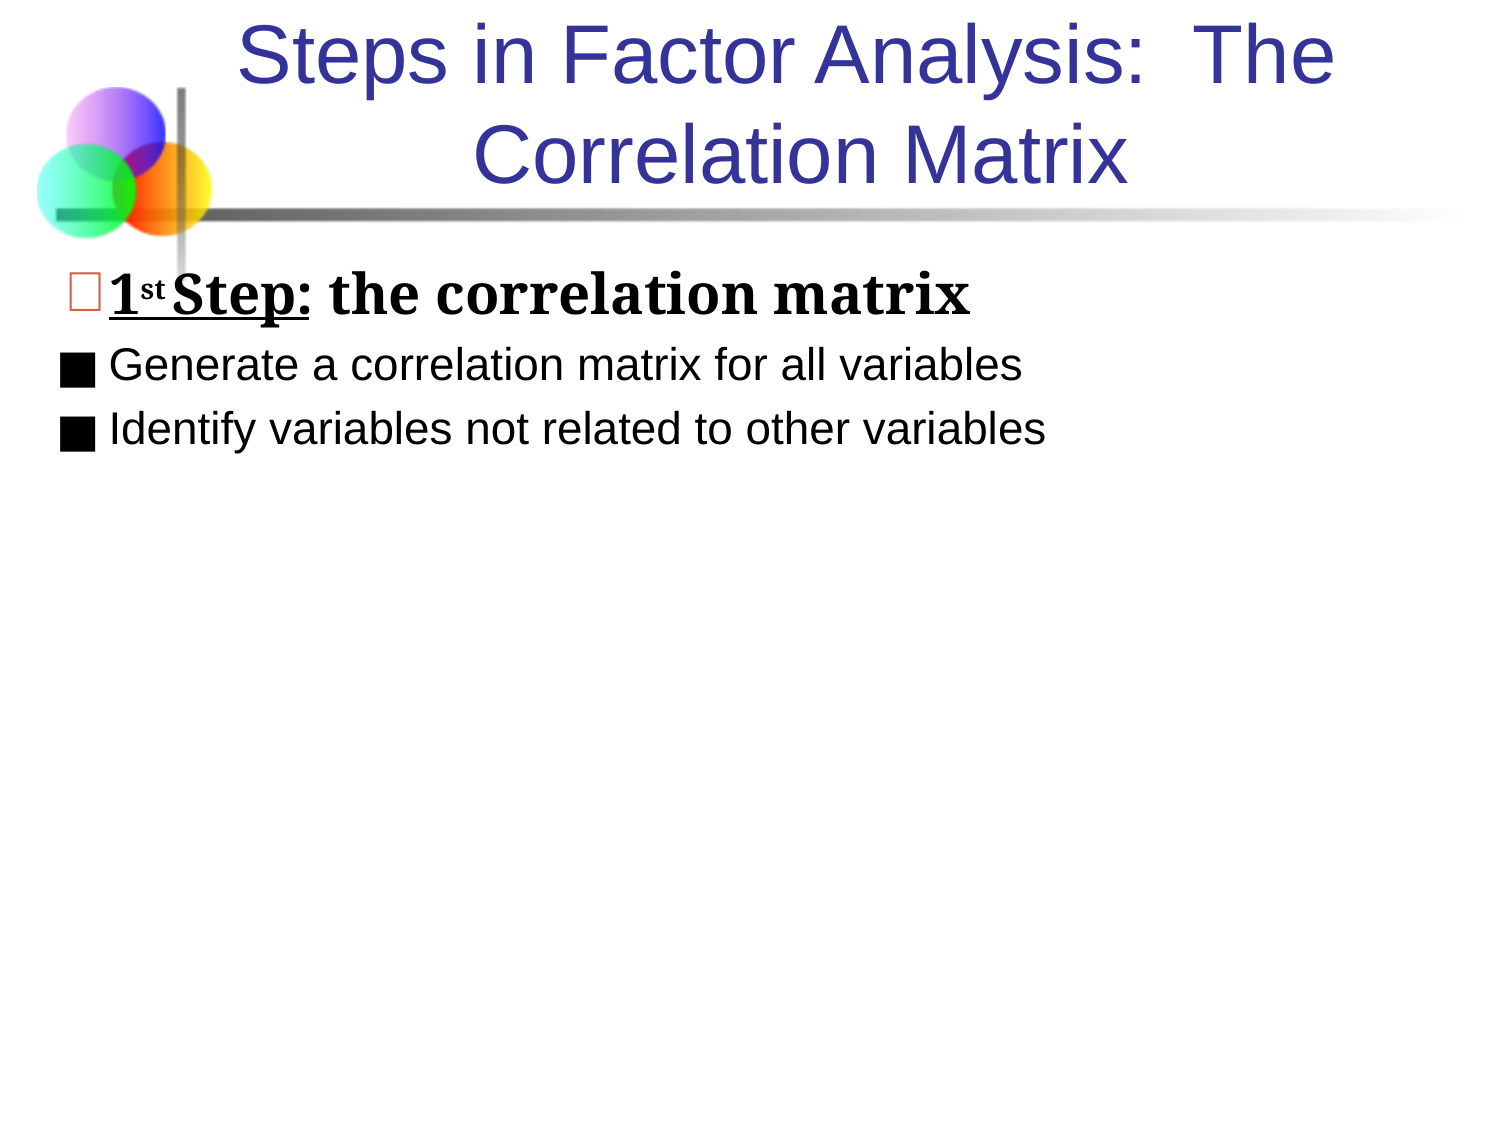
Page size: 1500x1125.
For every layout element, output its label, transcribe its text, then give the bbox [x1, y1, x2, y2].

picture [37, 87, 1463, 281]
text_box 1st Step: the correlation matrix Generate a correlation matrix for all variables Identify variables not related to other variables [55, 241, 1432, 454]
title Steps in Factor Analysis: The Correlation Matrix [188, 0, 1350, 200]
